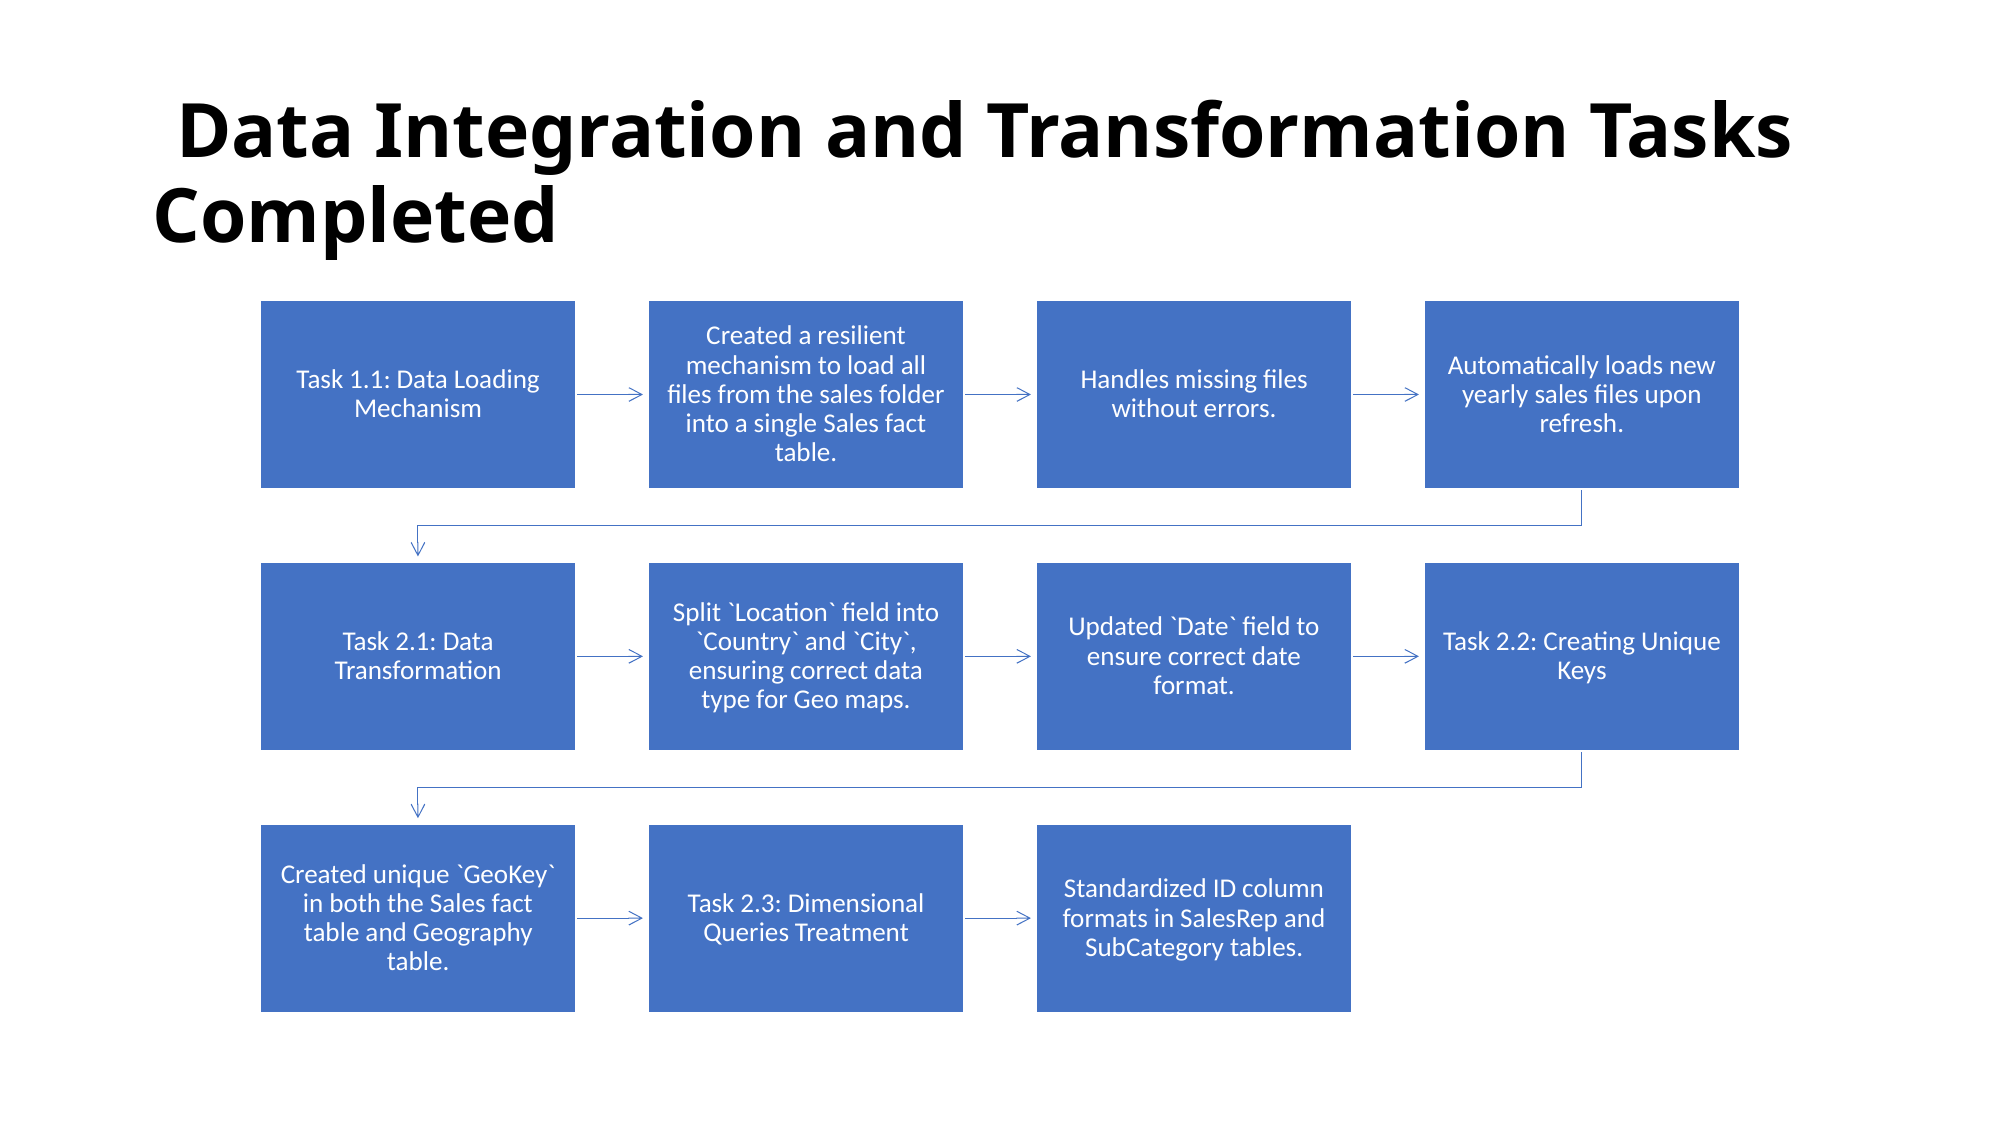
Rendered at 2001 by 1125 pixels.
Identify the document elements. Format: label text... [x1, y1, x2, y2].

title Data Integration and Transformation Tasks Completed [137, 59, 1863, 278]
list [137, 299, 1863, 1014]
